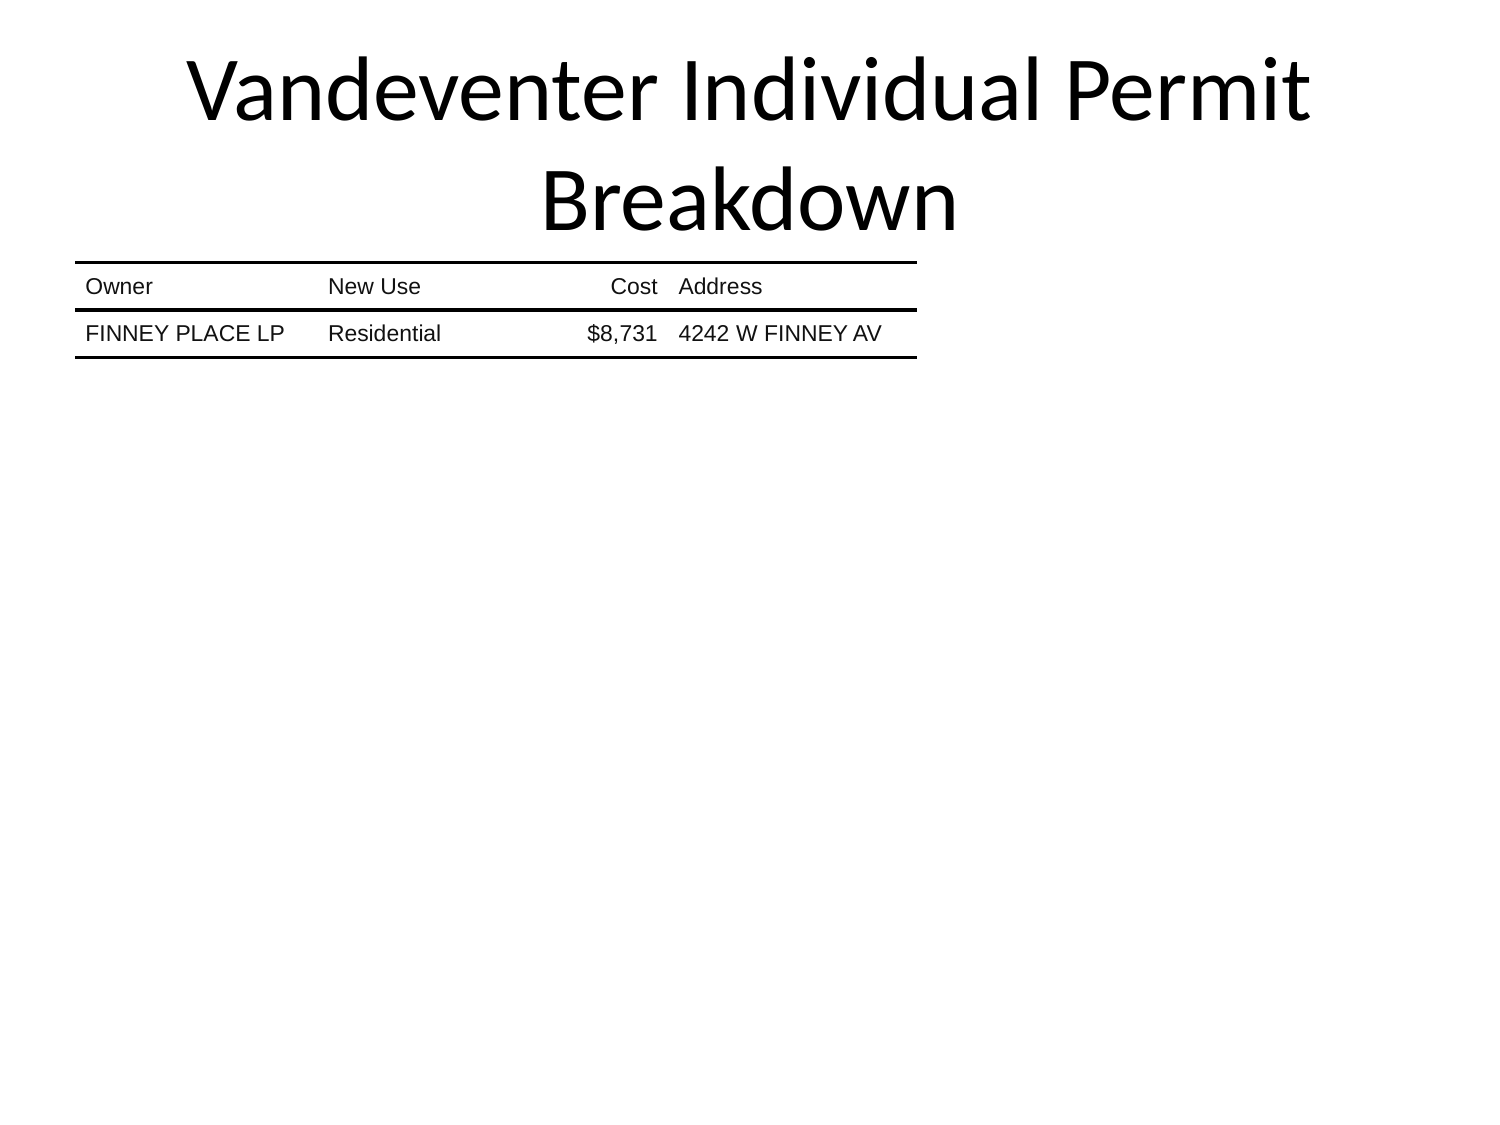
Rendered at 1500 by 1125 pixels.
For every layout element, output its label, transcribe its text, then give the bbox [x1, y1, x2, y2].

table_header Owner [75, 264, 318, 308]
table_cell FINNEY PLACE LP [75, 312, 318, 356]
table_header Address [668, 264, 917, 308]
table_cell $8,731 [474, 312, 668, 356]
title Vandeventer Individual Permit Breakdown [75, 45, 1425, 233]
table_header Cost [474, 264, 668, 308]
table_cell 4242 W FINNEY AV [668, 312, 917, 356]
table_cell Residential [318, 312, 474, 356]
table_header New Use [318, 264, 474, 308]
